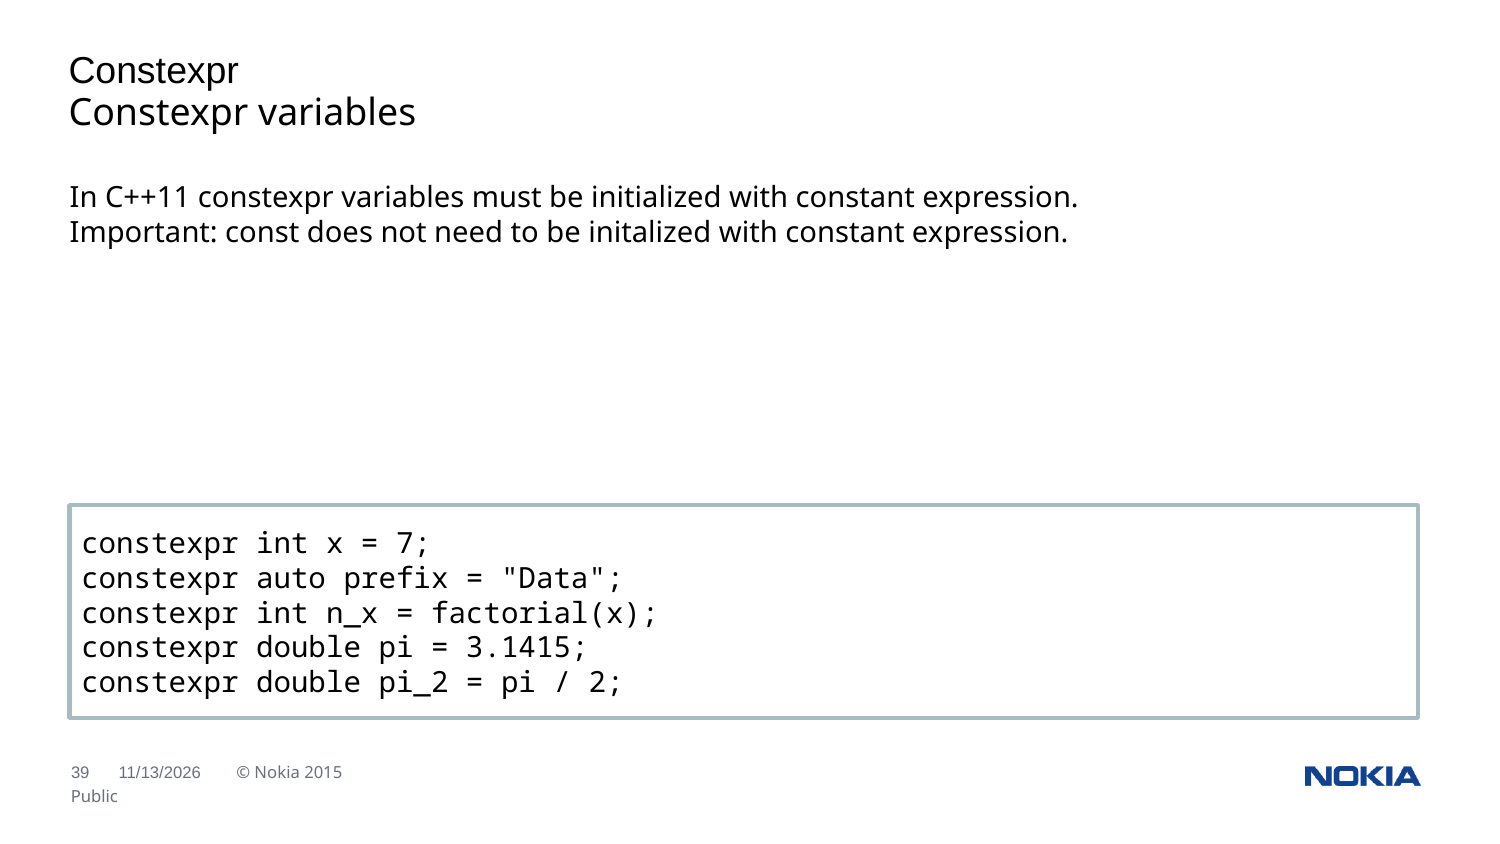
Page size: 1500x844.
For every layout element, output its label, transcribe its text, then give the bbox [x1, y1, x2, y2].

list constexpr int x = 7; constexpr auto prefix = "Data"; constexpr int n_x = factorial(x); constexpr double pi = 3.1415; constexpr double pi_2 = pi / 2; [69, 504, 1419, 719]
picture [1305, 766, 1421, 786]
list In C++11 constexpr variables must be initialized with constant expression. Important: const does not need to be initalized with constant expression. [69, 178, 1418, 343]
list Constexpr variables [68, 88, 1419, 138]
title Constexpr [68, 45, 1419, 88]
